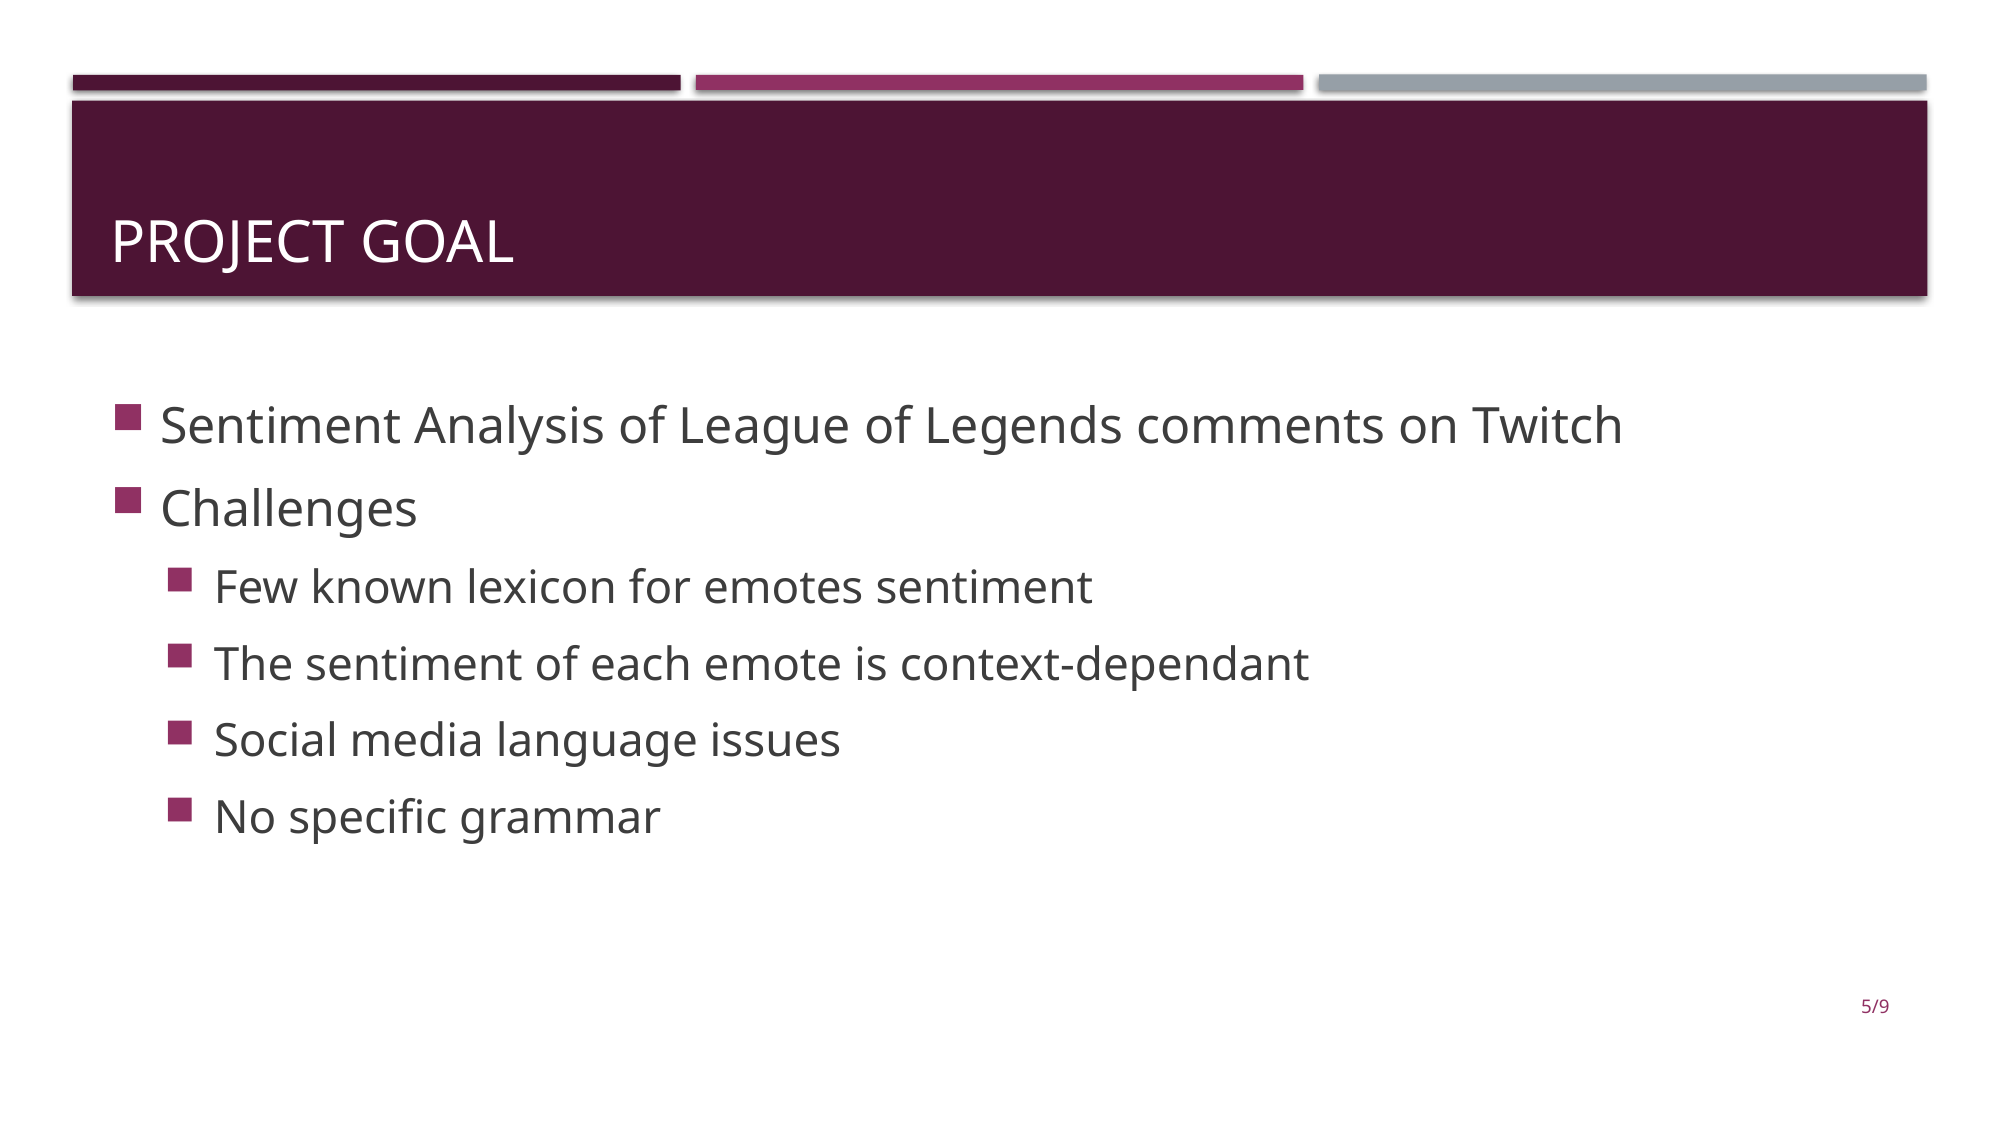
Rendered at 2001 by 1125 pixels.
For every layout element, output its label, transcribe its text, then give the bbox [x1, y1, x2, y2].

list Sentiment Analysis of League of Legends comments on Twitch Challenges Few known lexicon for emotes sentiment The sentiment of each emote is context-dependant Social media language issues No specific grammar [95, 357, 1905, 962]
title Project goal [95, 115, 1905, 282]
slide_number 4/9 [1732, 977, 1905, 1037]
